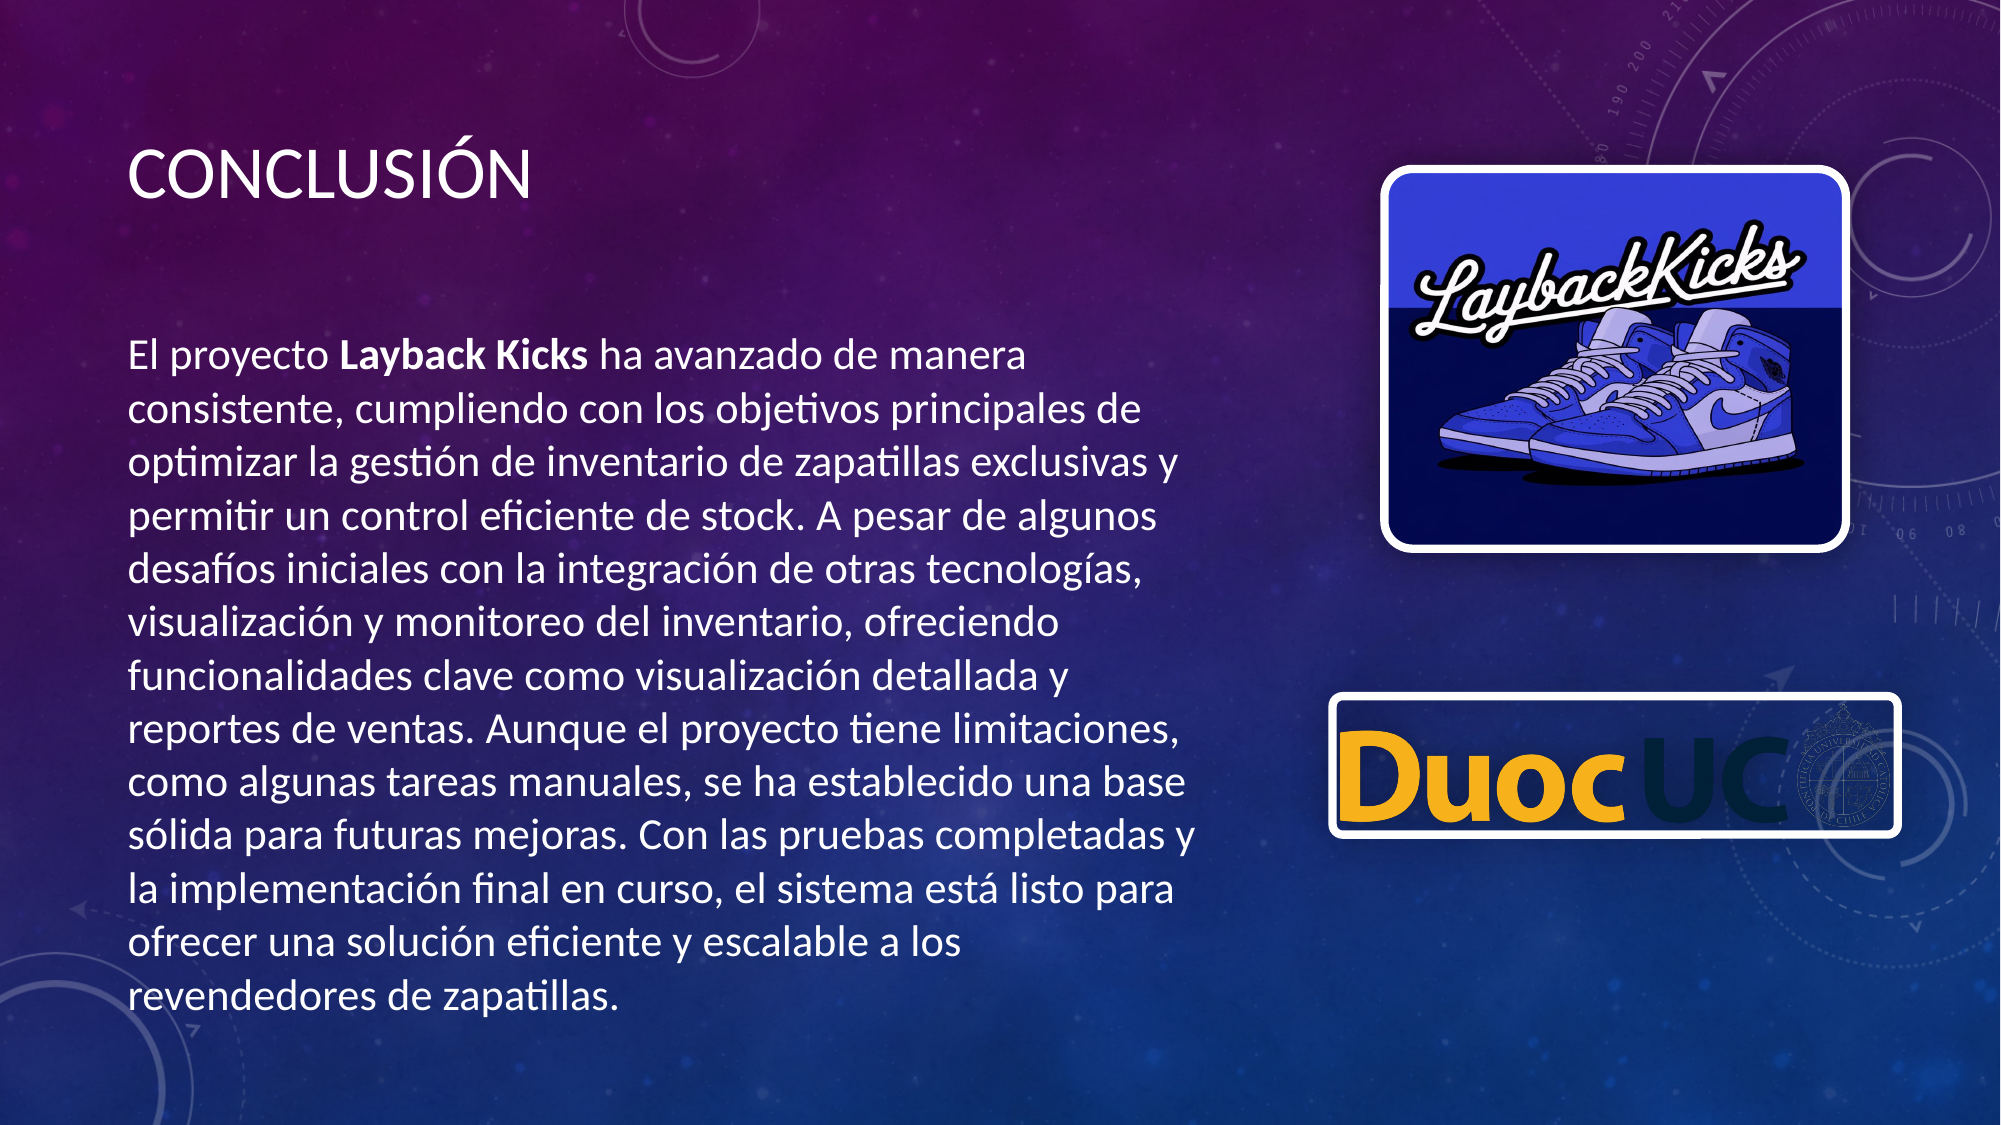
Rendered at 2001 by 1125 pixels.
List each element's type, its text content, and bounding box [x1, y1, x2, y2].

title CONCLUSIÓN [112, 84, 1231, 243]
list El proyecto Layback Kicks ha avanzado de manera consistente, cumpliendo con los objetivos principales de optimizar la gestión de inventario de zapatillas exclusivas y permitir un control eficiente de stock. A pesar de algunos desafíos iniciales con la integración de otras tecnologías, visualización y monitoreo del inventario, ofreciendo funcionalidades clave como visualización detallada y reportes de ventas. Aunque el proyecto tiene limitaciones, como algunas tareas manuales, se ha establecido una base sólida para futuras mejoras. Con las pruebas completadas y la implementación final en curso, el sistema está listo para ofrecer una solución eficiente y escalable a los revendedores de zapatillas. [112, 243, 1231, 1029]
picture [0, 0, 2001, 1125]
